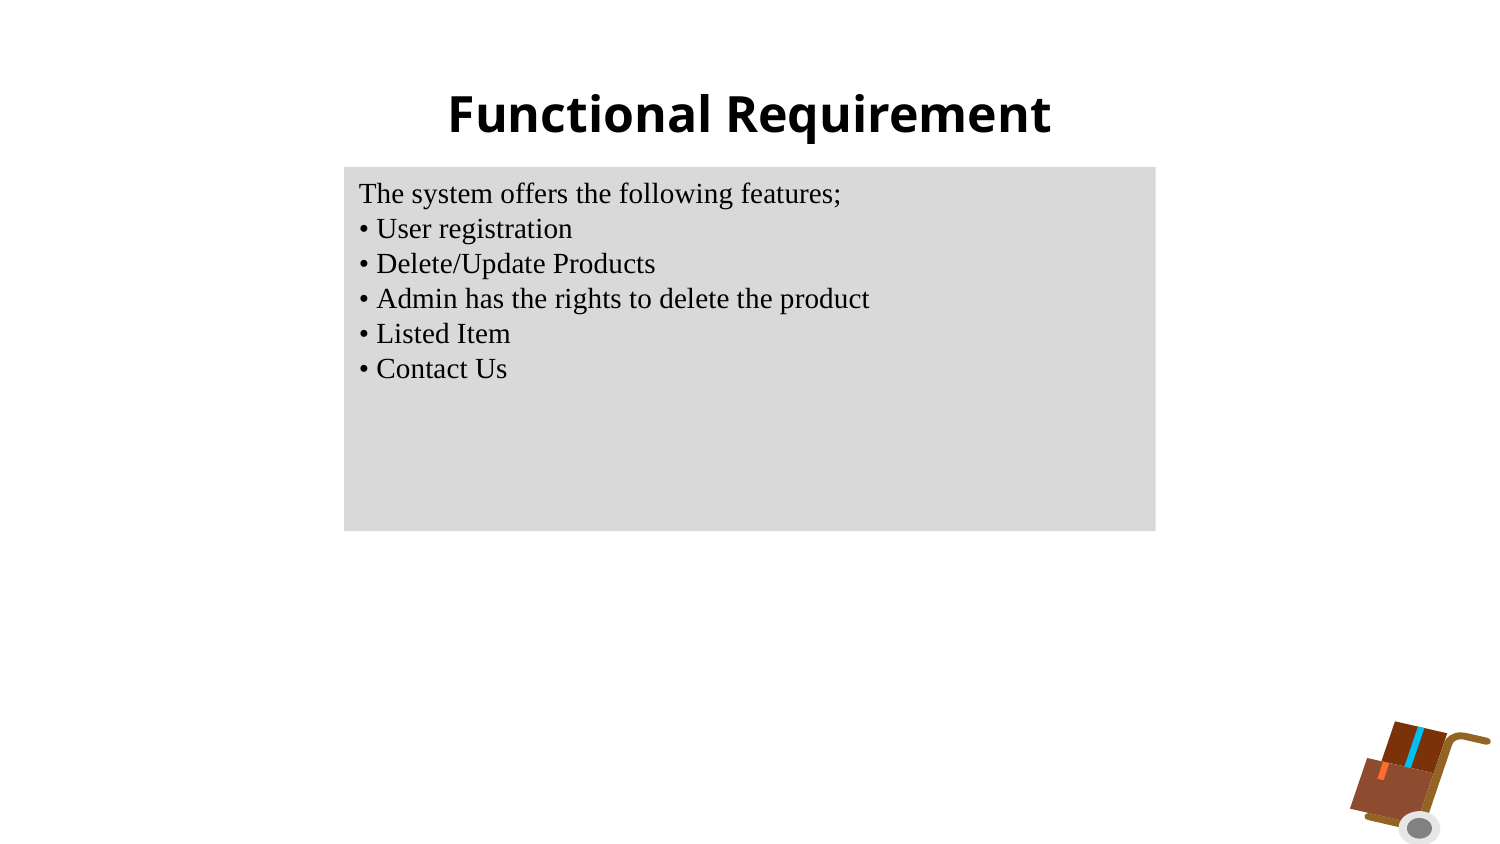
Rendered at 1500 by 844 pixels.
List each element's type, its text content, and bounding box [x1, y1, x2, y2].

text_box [1349, 721, 1492, 844]
title Functional Requirement [75, 67, 1425, 162]
text_box The system offers the following features; • User registration • Delete/Update Products • Admin has the rights to delete the product • Listed Item • Contact Us [344, 166, 1156, 532]
